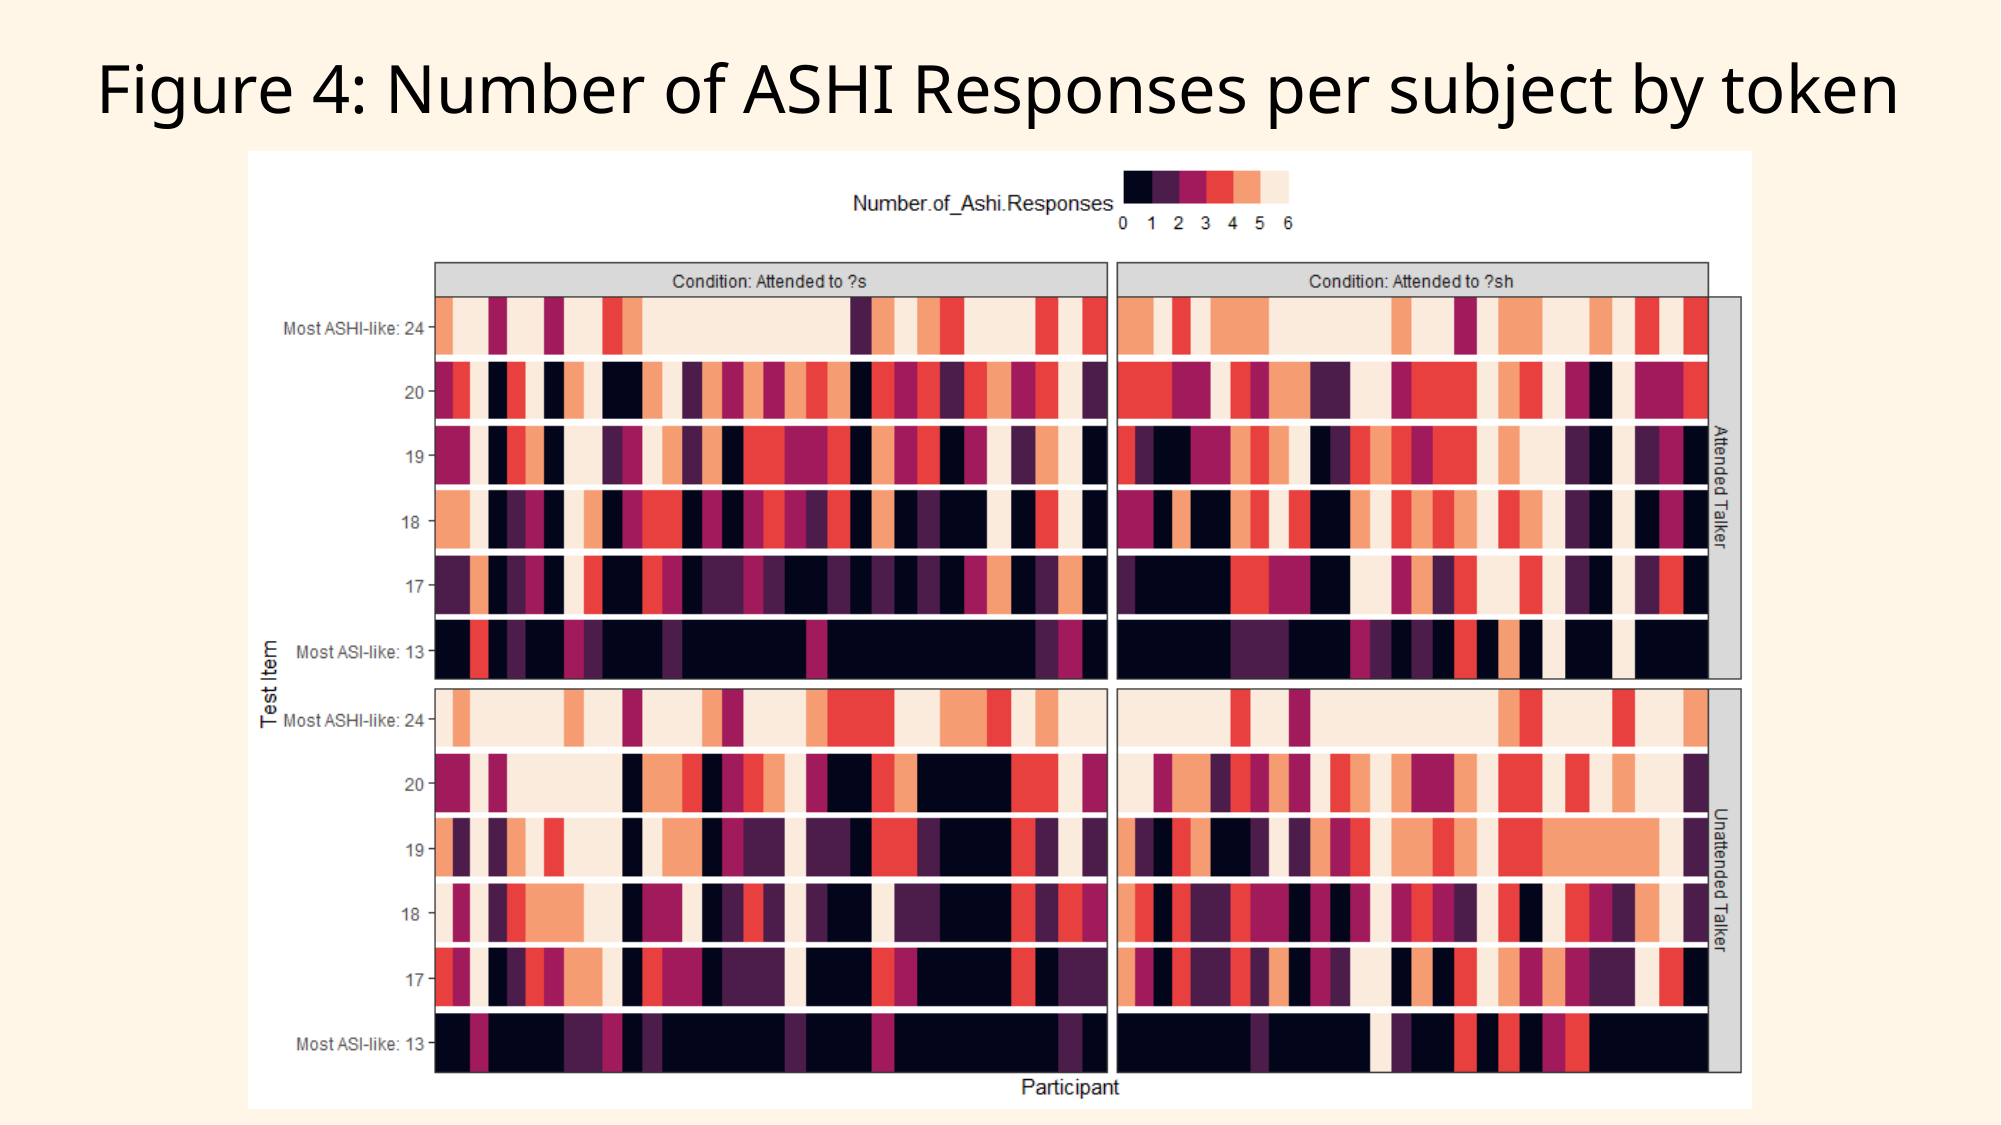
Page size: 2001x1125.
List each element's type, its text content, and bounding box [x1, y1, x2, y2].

title Figure 4: Number of ASHI Responses per subject by token [50, 31, 1950, 152]
picture [248, 151, 1752, 1109]
